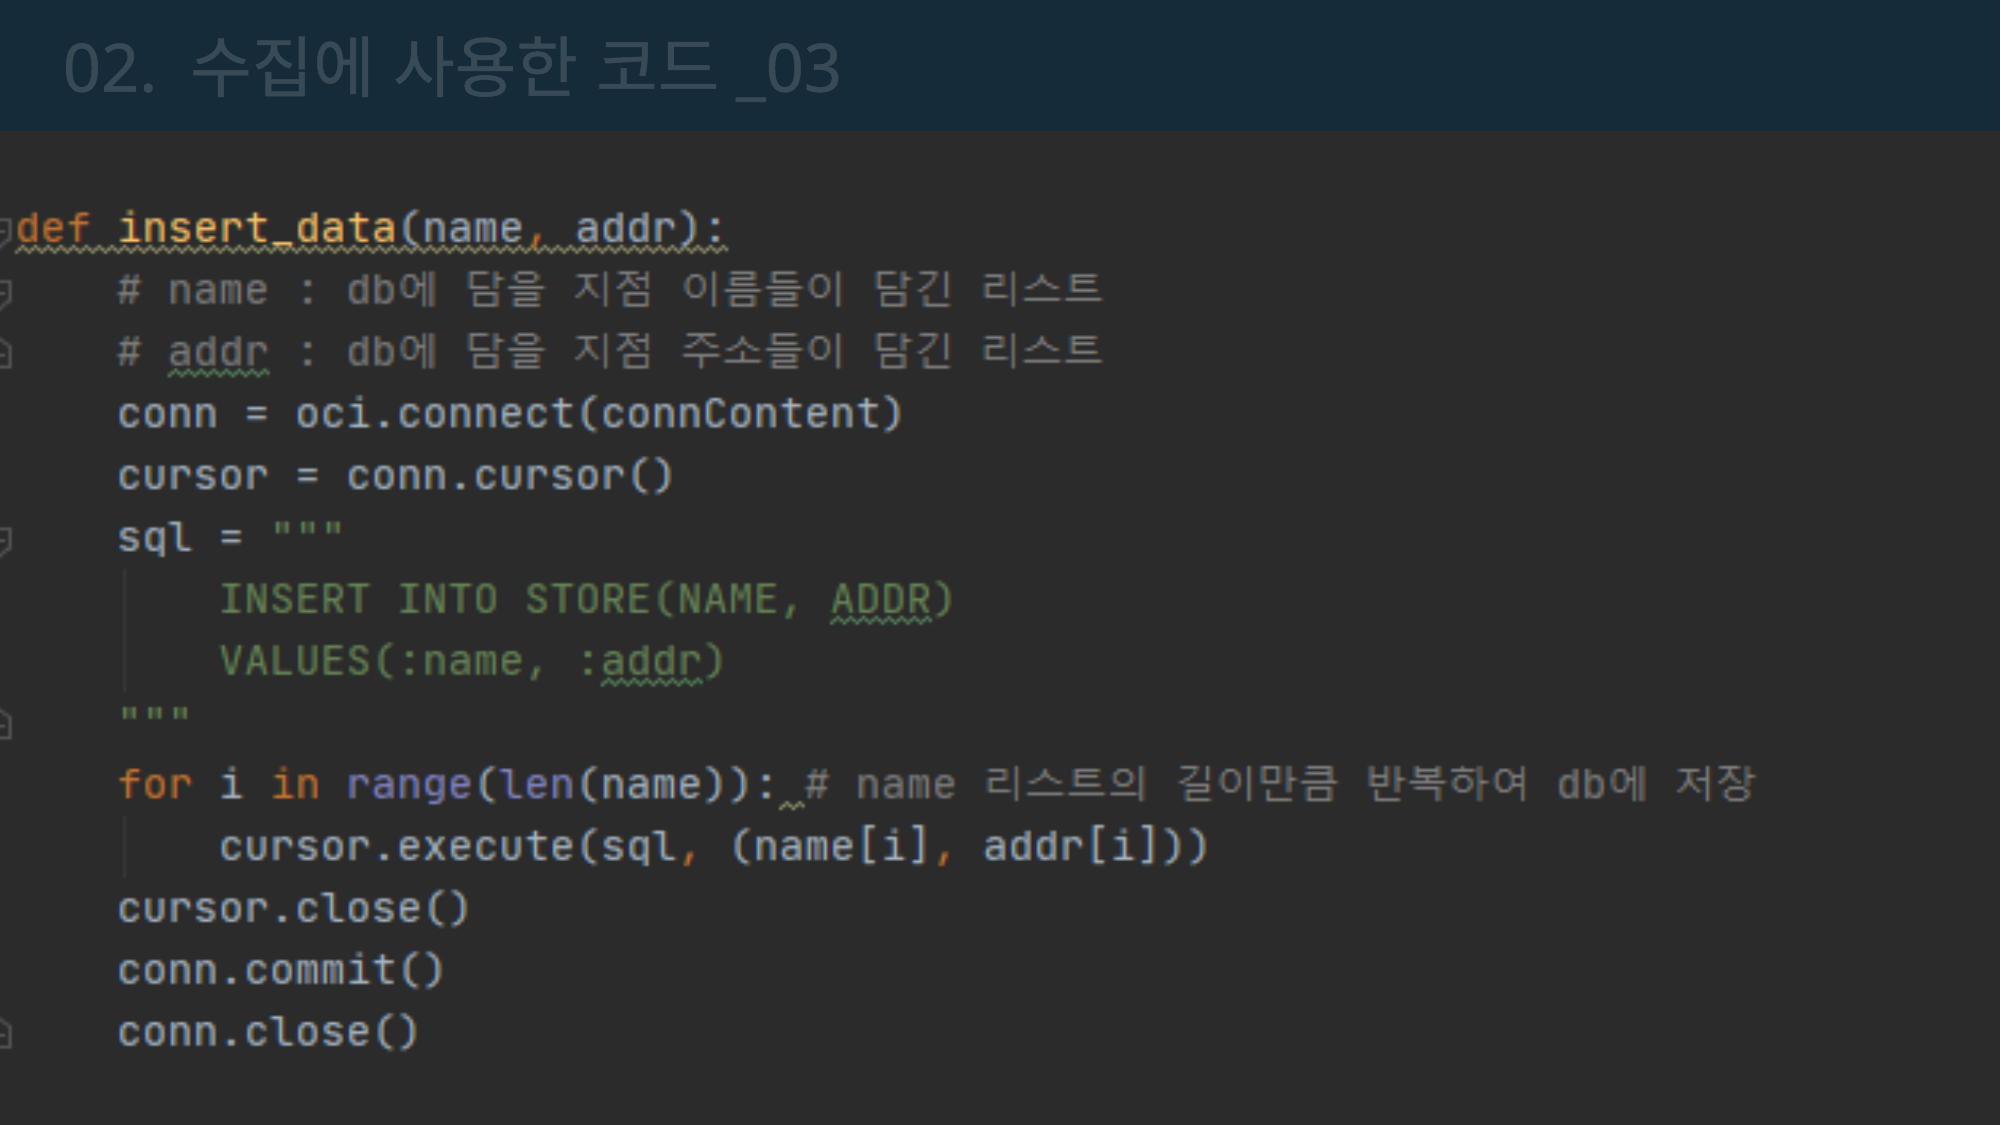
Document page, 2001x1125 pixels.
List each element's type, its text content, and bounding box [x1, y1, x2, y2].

text_box [0, 0, 2000, 131]
picture [0, 131, 2000, 1125]
text_box 02. 수집에 사용한 코드_03 [48, 17, 858, 113]
